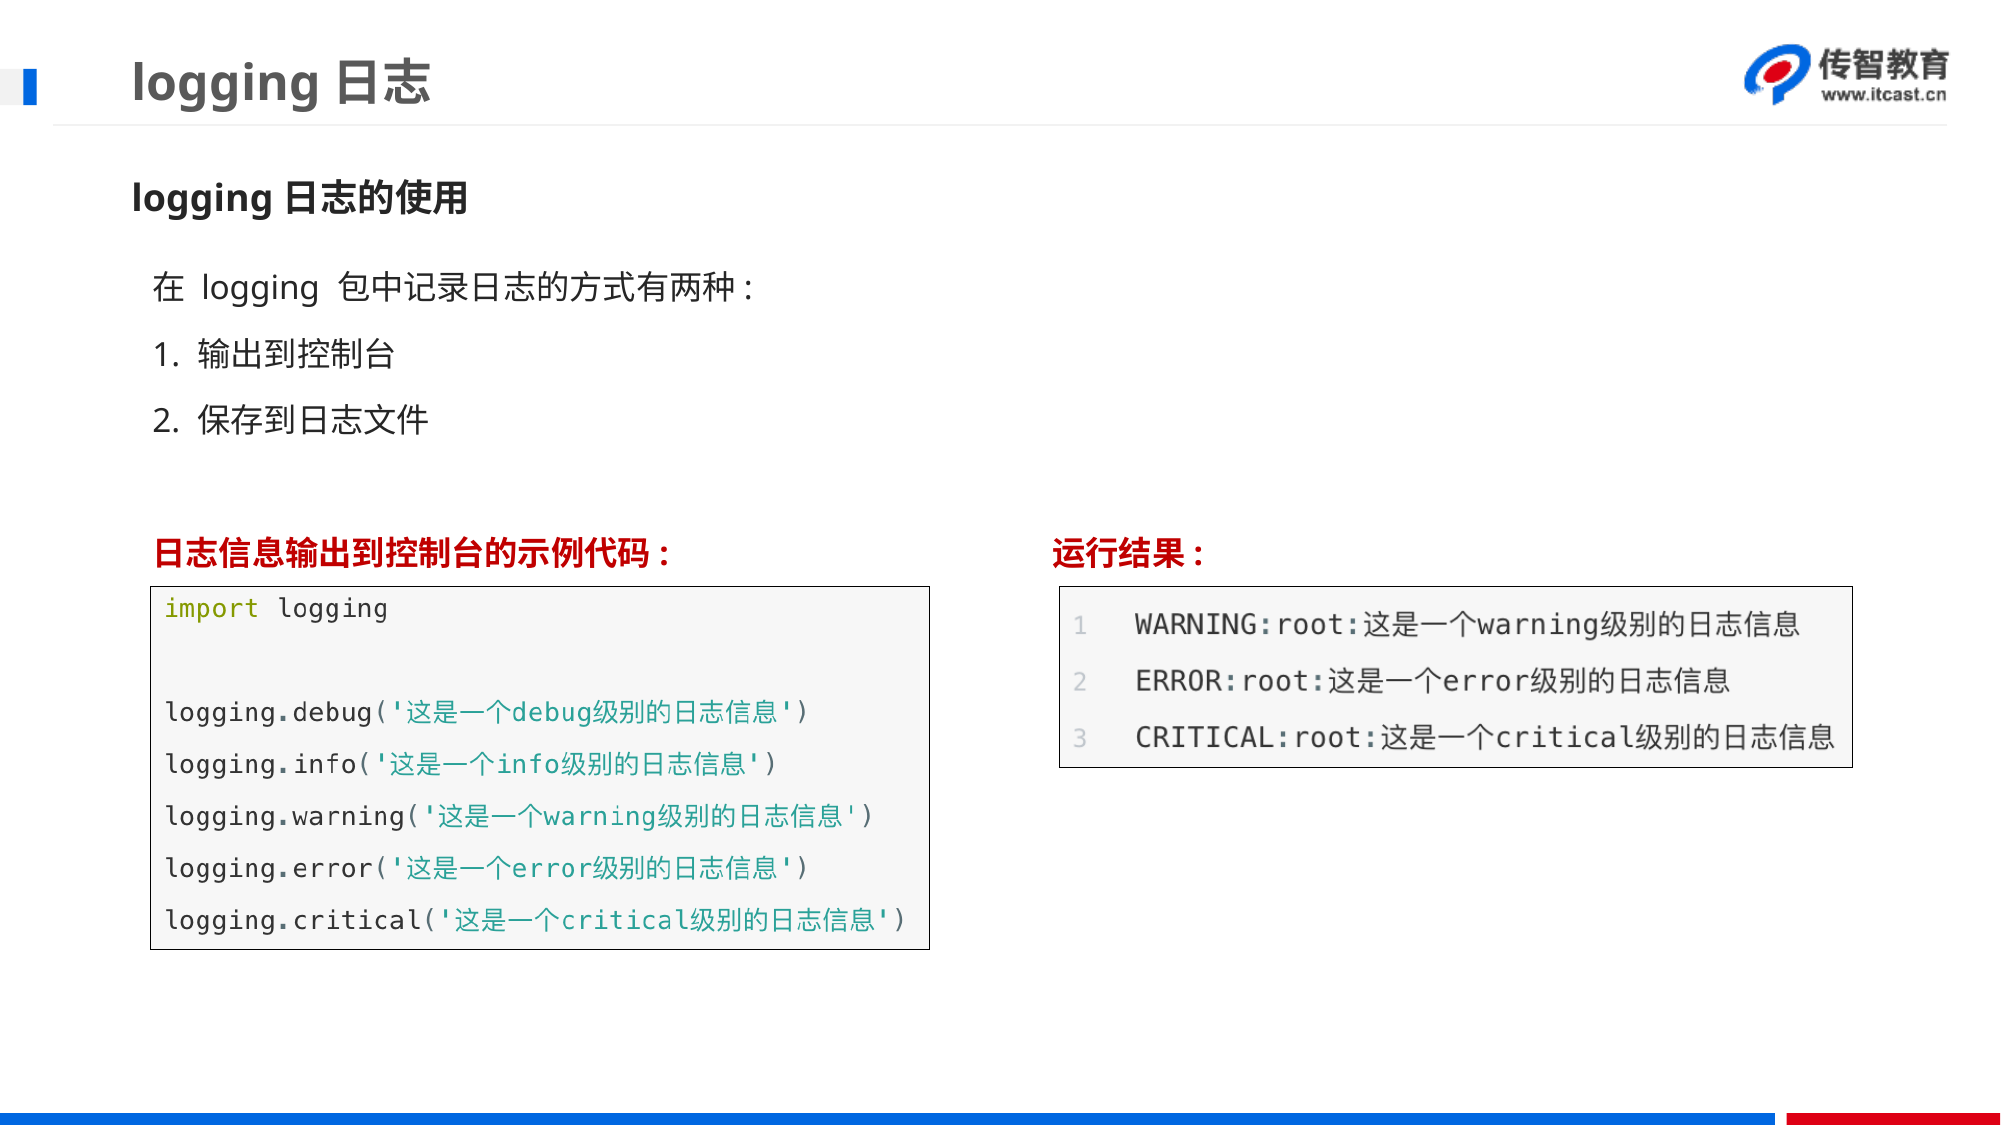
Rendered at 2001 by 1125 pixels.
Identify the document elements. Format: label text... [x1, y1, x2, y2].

list 在 logging 包中记录日志的方式有两种: 1. 输出到控制台 2. 保存到日志文件 日志信息输出到控制台的示例代码: 运行结果: [137, 239, 1894, 1083]
picture [150, 585, 930, 950]
picture [1712, 24, 1982, 126]
picture [1058, 586, 1854, 769]
title logging日志 [116, 38, 1556, 124]
list logging日志的使用 [116, 154, 1872, 239]
